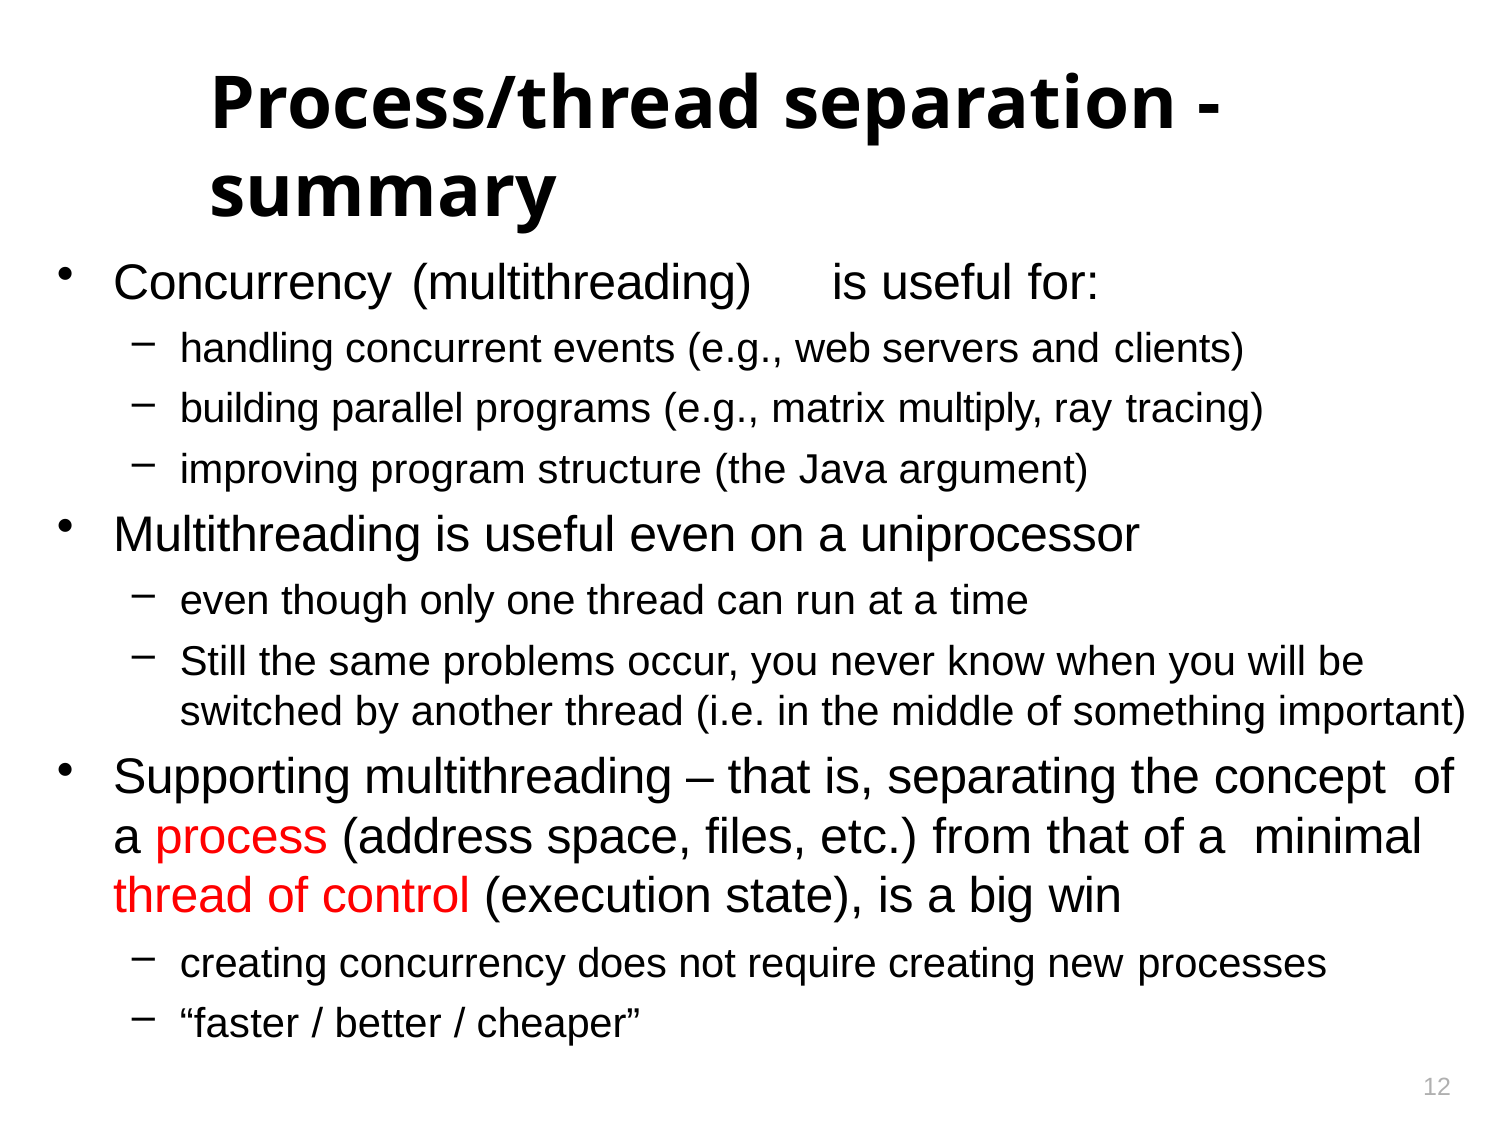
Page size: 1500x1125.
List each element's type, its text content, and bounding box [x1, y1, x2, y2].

text_box Concurrency (multithreading) is useful for: handling concurrent events (e.g., web servers and clients) building parallel programs (e.g., matrix multiply, ray tracing) improving program structure (the Java argument) Multithreading is useful even on a uniprocessor even though only one thread can run at a time Still the same problems occur, you never know when you will be switched by another thread (i.e. in the middle of something important) Supporting multithreading – that is, separating the concept of a process (address space, files, etc.) from that of a minimal thread of control (execution state), is a big win creating concurrency does not require creating new processes “faster / better / cheaper” [54, 234, 1474, 1046]
title Process/thread separation - summary [207, 47, 1293, 234]
slide_number 12 [1408, 1046, 1459, 1125]
